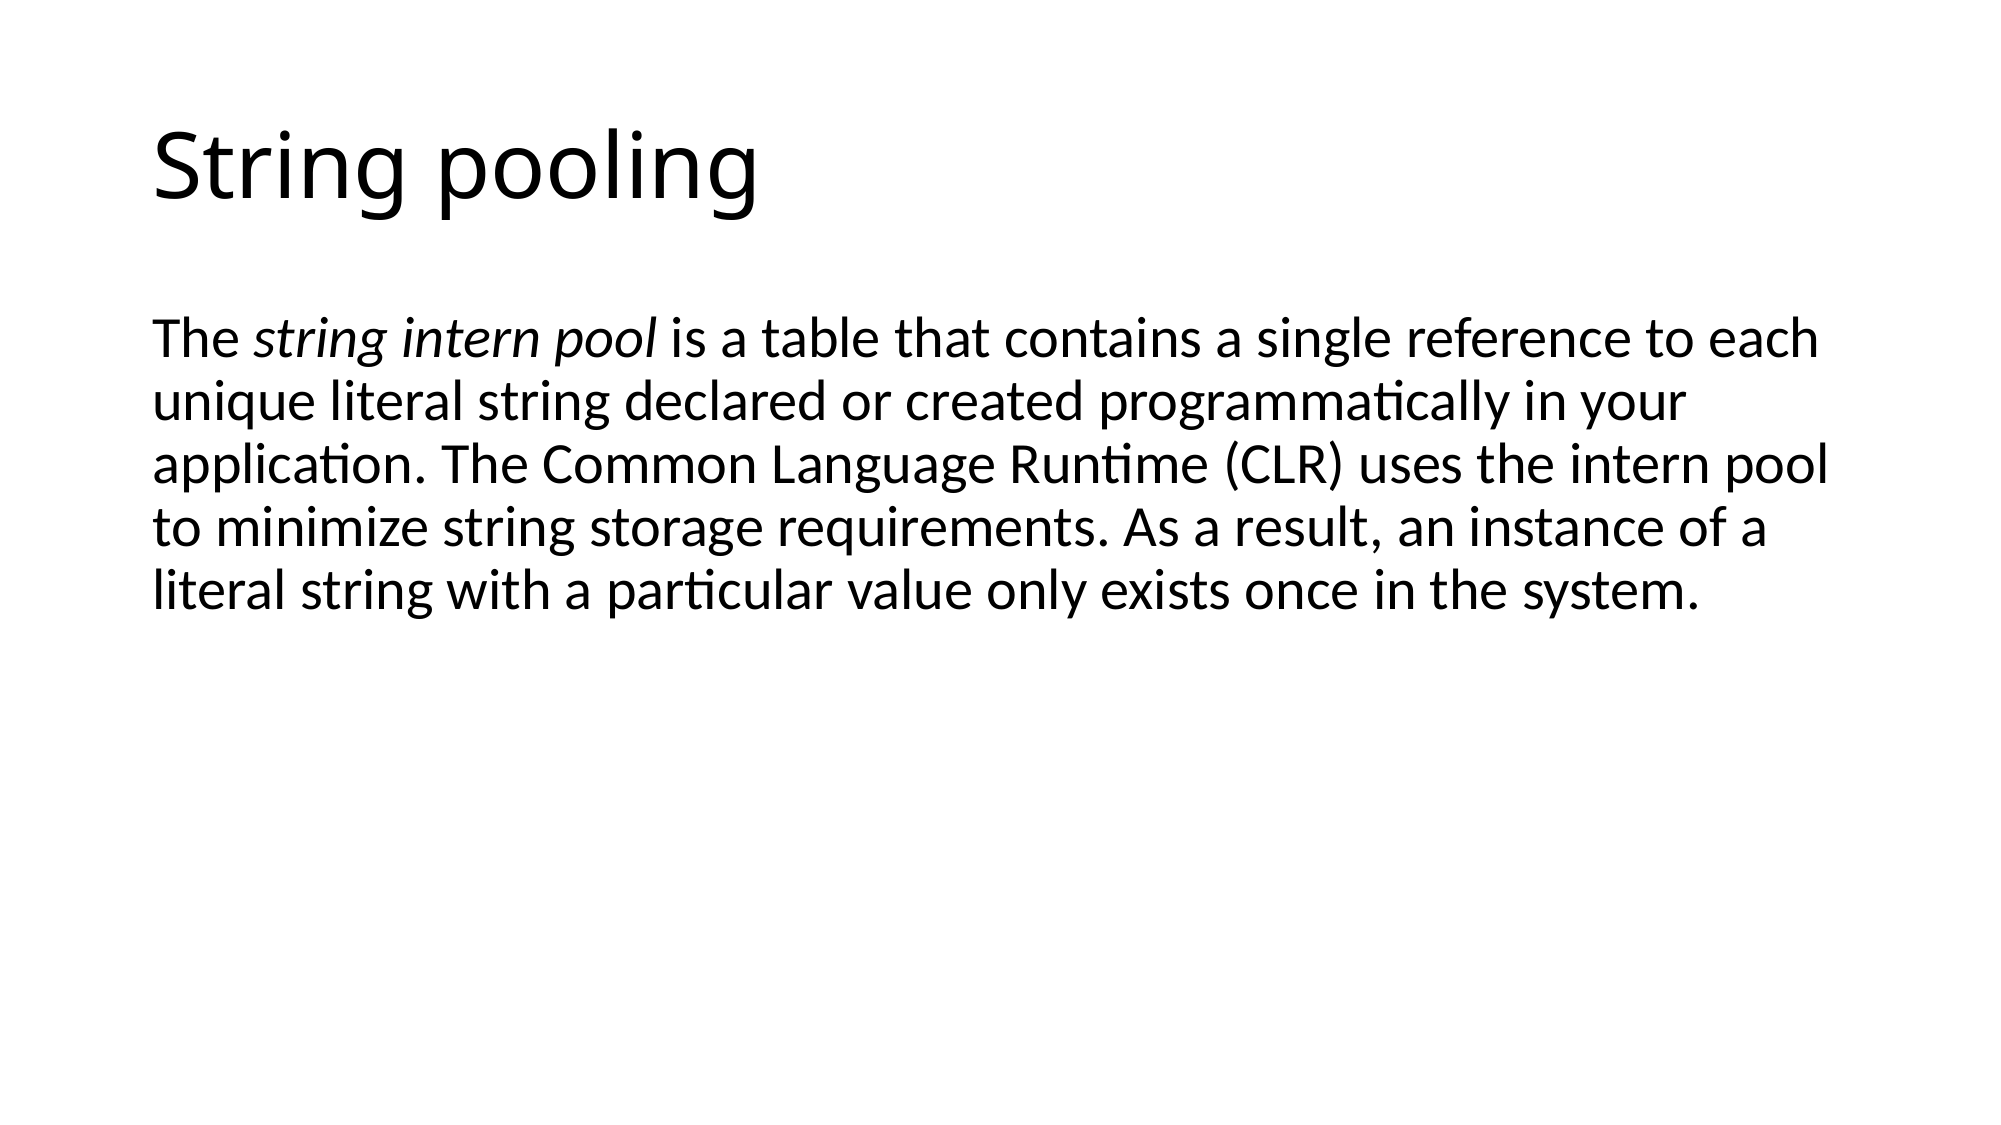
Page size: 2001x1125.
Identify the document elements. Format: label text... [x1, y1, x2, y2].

list The string intern pool is a table that contains a single reference to each unique literal string declared or created programmatically in your application. The Common Language Runtime (CLR) uses the intern pool to minimize string storage requirements. As a result, an instance of a literal string with a particular value only exists once in the system. [137, 299, 1863, 1014]
title String pooling [137, 59, 1863, 278]
